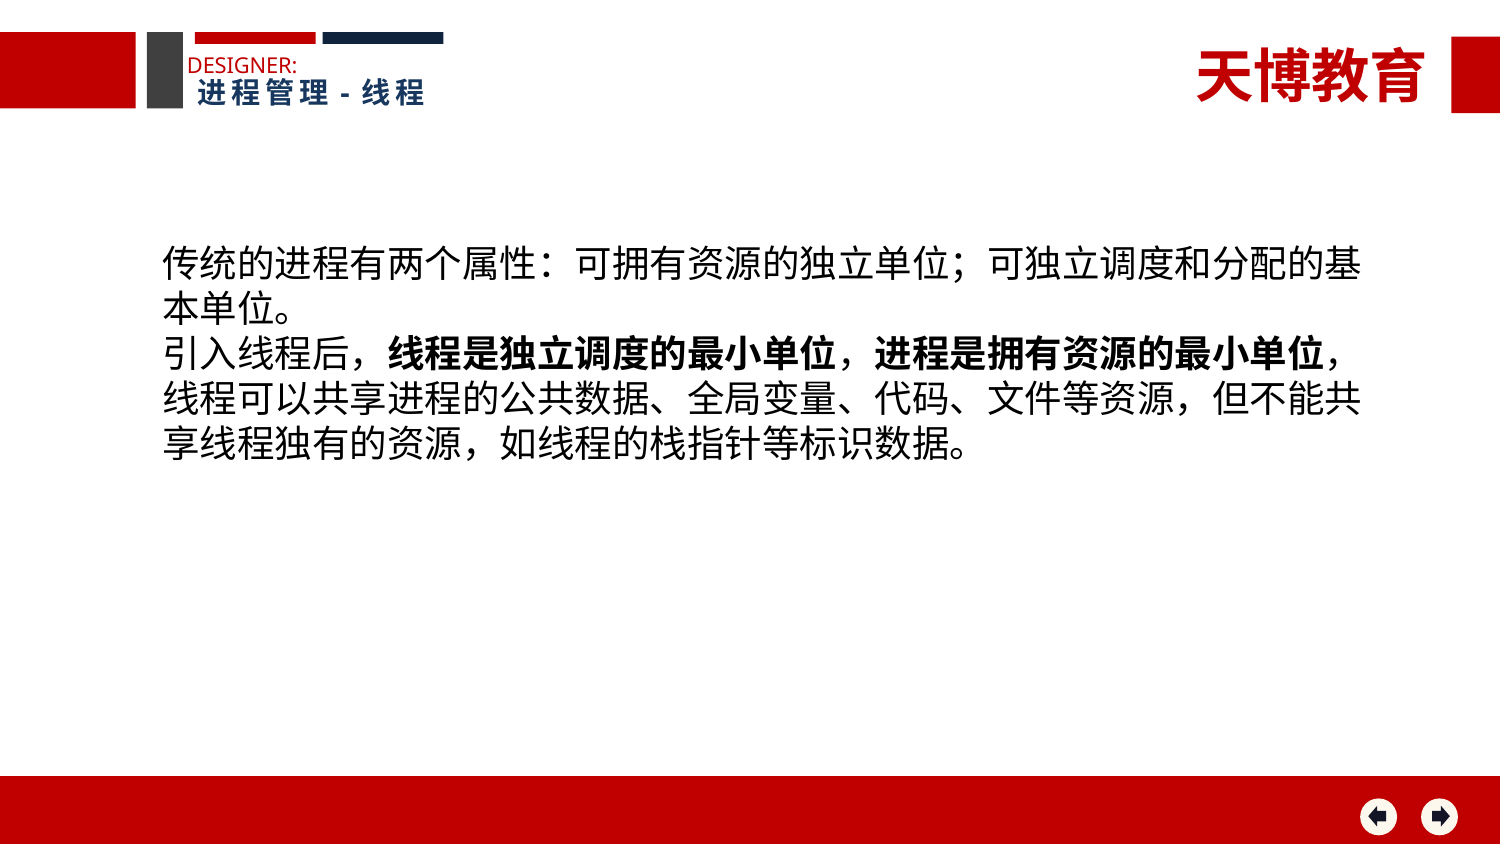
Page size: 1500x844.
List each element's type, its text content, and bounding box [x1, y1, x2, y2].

text_box 传统的进程有两个属性：可拥有资源的独立单位；可独立调度和分配的基本单位。 引入线程后，线程是独立调度的最小单位，进程是拥有资源的最小单位，线程可以共享进程的公共数据、全局变量、代码、文件等资源，但不能共享线程独有的资源，如线程的栈指针等标识数据。 [147, 232, 1393, 569]
text_box 天博教育 [1180, 32, 1444, 117]
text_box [194, 31, 444, 45]
text_box 进程管理-线程 [182, 67, 933, 118]
text_box DESIGNER: [172, 43, 313, 85]
